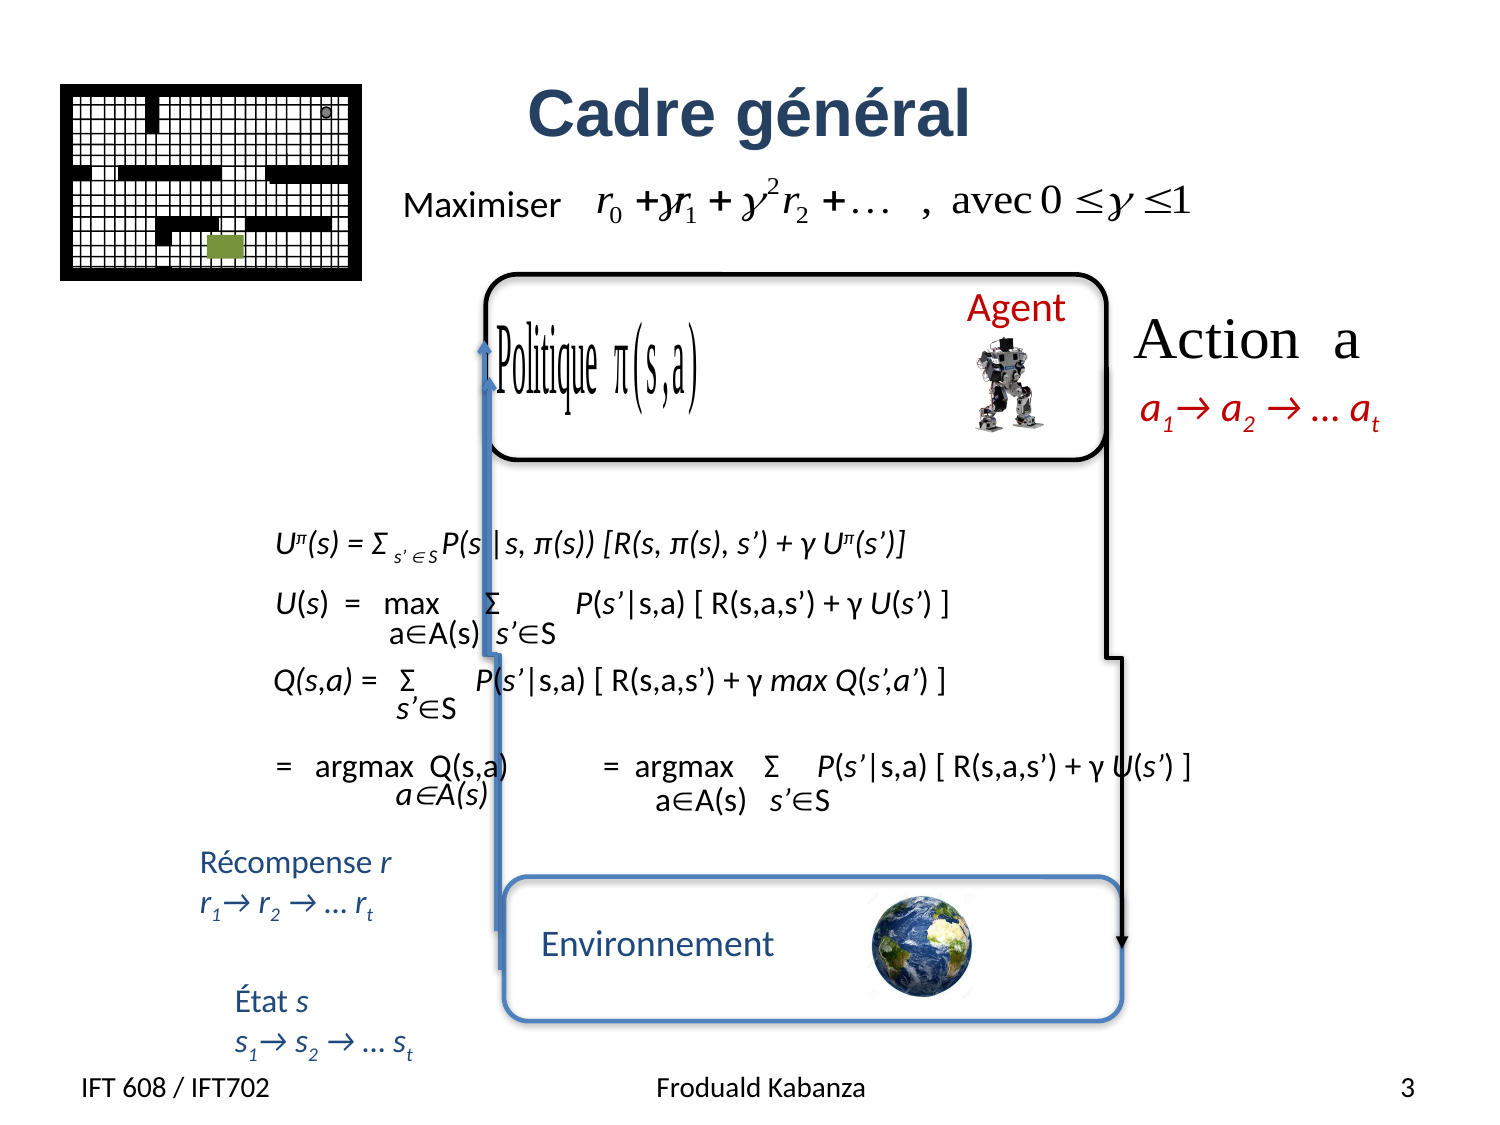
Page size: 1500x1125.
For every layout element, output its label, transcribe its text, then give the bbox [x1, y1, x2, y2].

footer Froduald Kabanza [520, 1076, 996, 1117]
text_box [587, 736, 1244, 834]
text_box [182, 168, 1418, 1069]
slide_number IFT 608 / IFT702 [66, 1056, 356, 1117]
title Cadre général [75, 39, 1425, 180]
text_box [220, 650, 1131, 735]
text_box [259, 573, 1139, 660]
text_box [260, 712, 676, 809]
slide_number 3 [1080, 1056, 1431, 1117]
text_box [65, 90, 356, 277]
